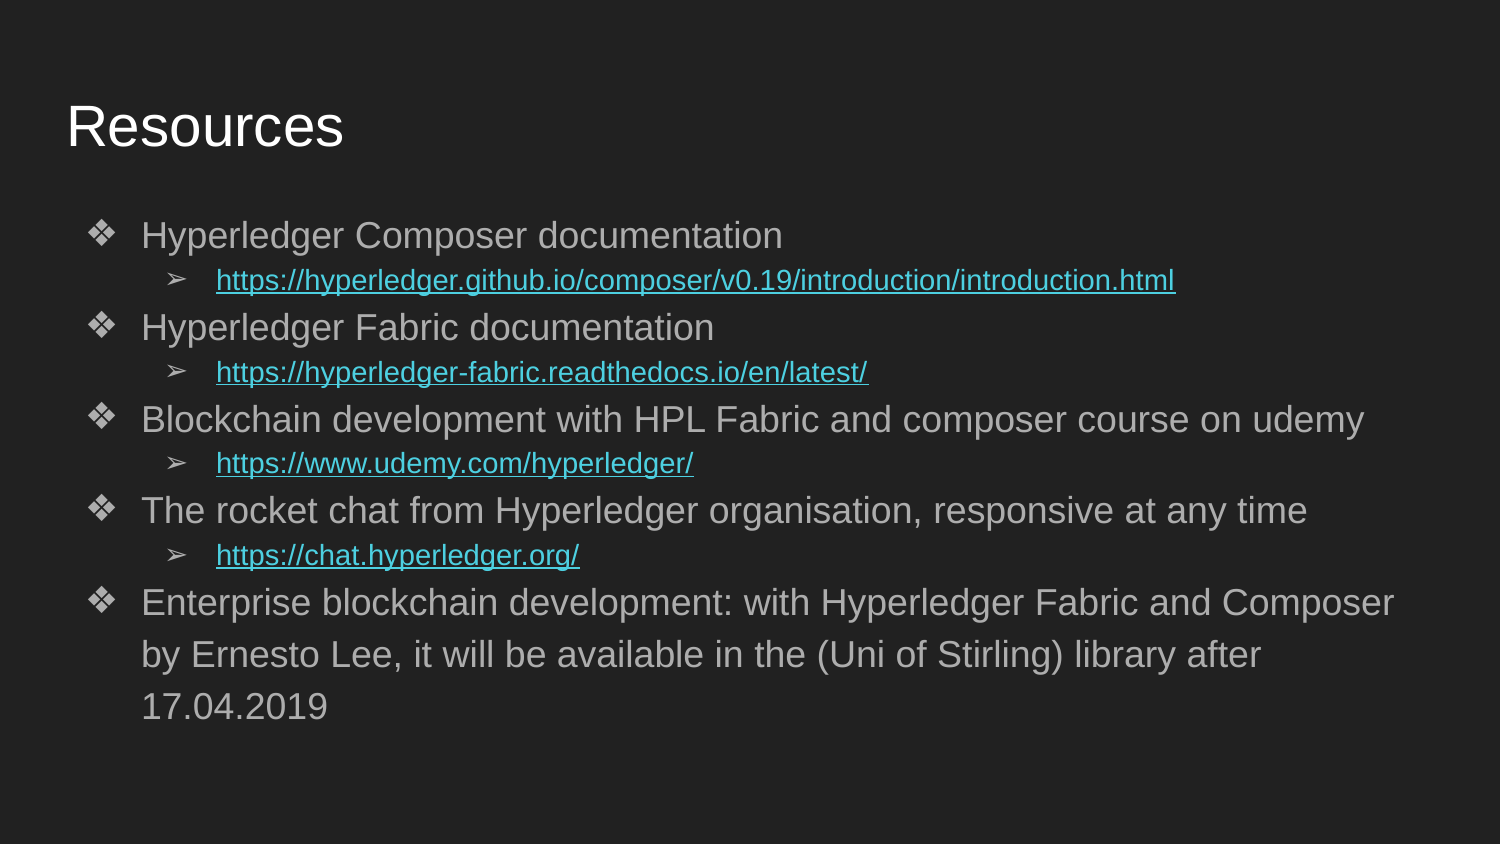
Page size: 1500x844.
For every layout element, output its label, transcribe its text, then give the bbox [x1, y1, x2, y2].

title Resources [51, 72, 1449, 167]
list Hyperledger Composer documentation https://hyperledger.github.io/composer/v0.19/introduction/introduction.html Hyperledger Fabric documentation https://hyperledger-fabric.readthedocs.io/en/latest/ Blockchain development with HPL Fabric and composer course on udemy https://www.udemy.com/hyperledger/ The rocket chat from Hyperledger organisation, responsive at any time https://chat.hyperledger.org/ Enterprise blockchain development: with Hyperledger Fabric and Composer by Ernesto Lee, it will be available in the (Uni of Stirling) library after 17.04.2019 [51, 189, 1449, 750]
